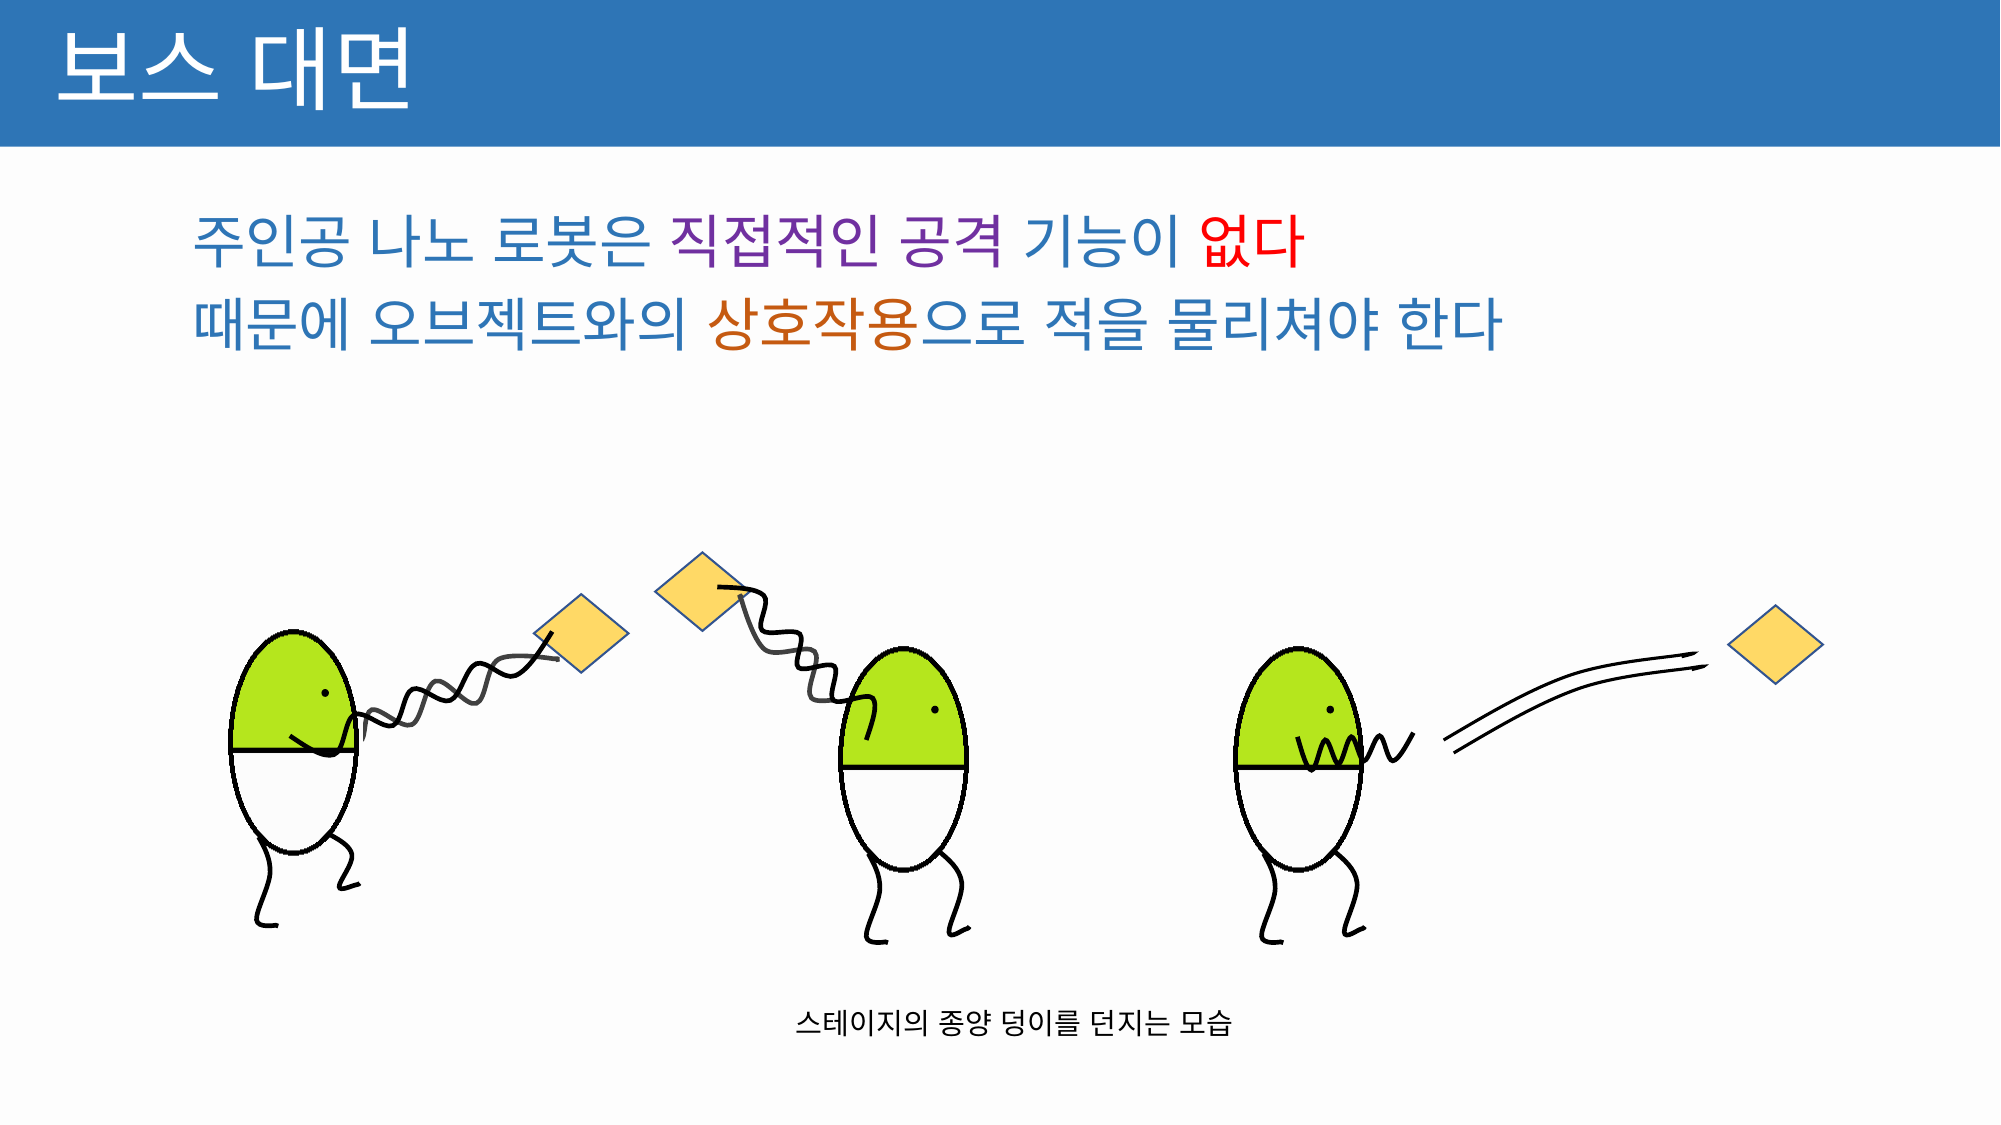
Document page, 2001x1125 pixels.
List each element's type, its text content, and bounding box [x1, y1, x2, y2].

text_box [655, 545, 973, 943]
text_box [1230, 605, 1823, 943]
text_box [225, 594, 629, 927]
list 주인공 나노 로봇은 직접적인 공격 기능이 없다 때문에 오브젝트와의 상호작용으로 적을 물리쳐야 한다 [176, 205, 1831, 433]
title 보스 대면 [39, 0, 1765, 147]
text_box 스테이지의 종양 덩이를 던지는 모습 [690, 1001, 1339, 1061]
